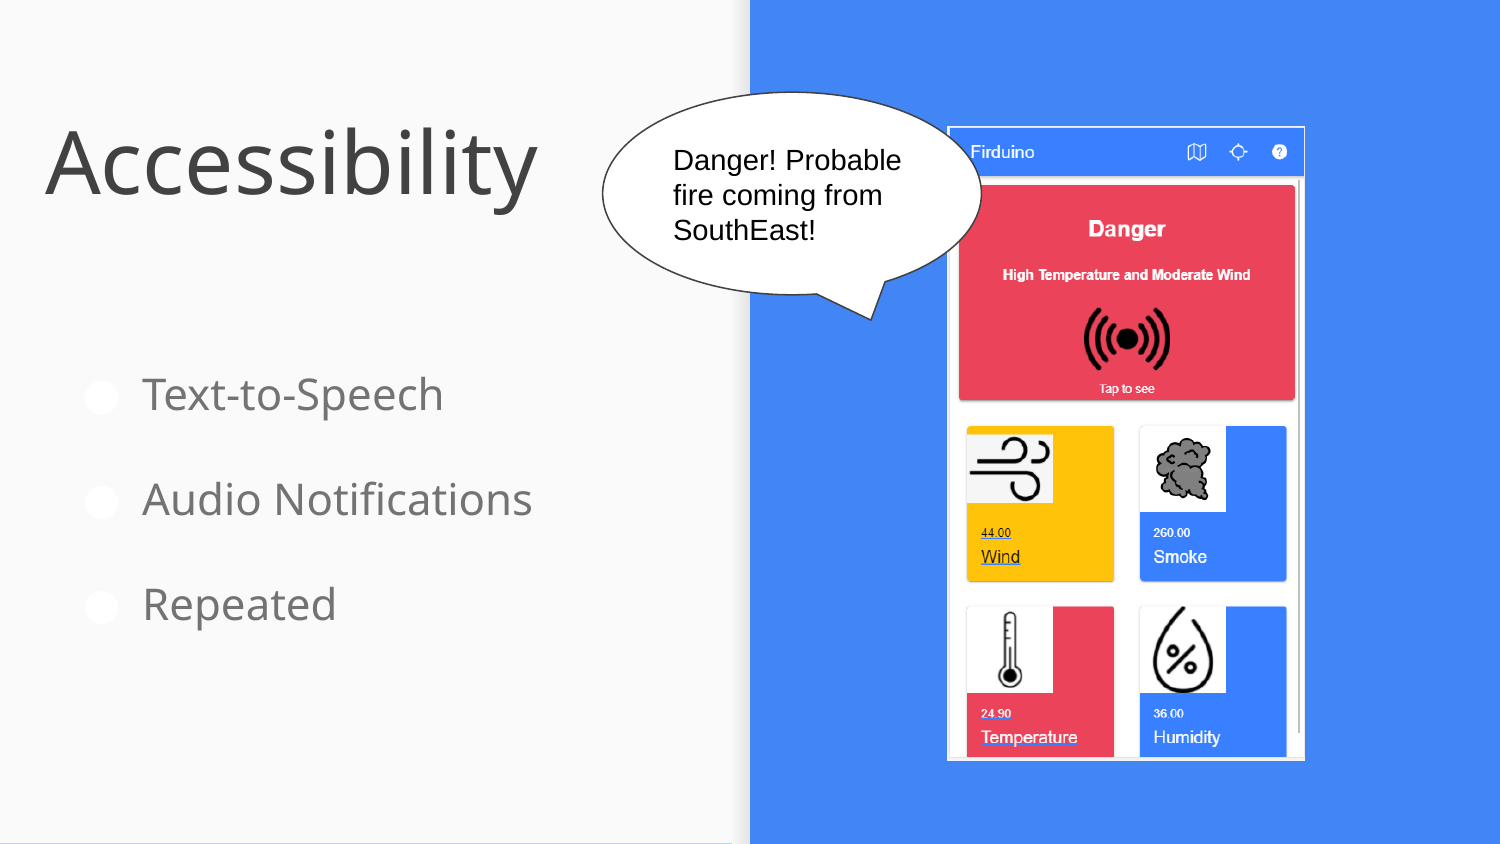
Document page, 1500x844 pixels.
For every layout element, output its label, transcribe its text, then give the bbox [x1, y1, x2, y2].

text_box Danger! Probable fire coming from SouthEast! [602, 92, 942, 321]
title Accessibility [0, 0, 624, 227]
subtitle Text-to-Speech Audio Notifications Repeated [52, 351, 716, 555]
picture [946, 126, 1305, 762]
